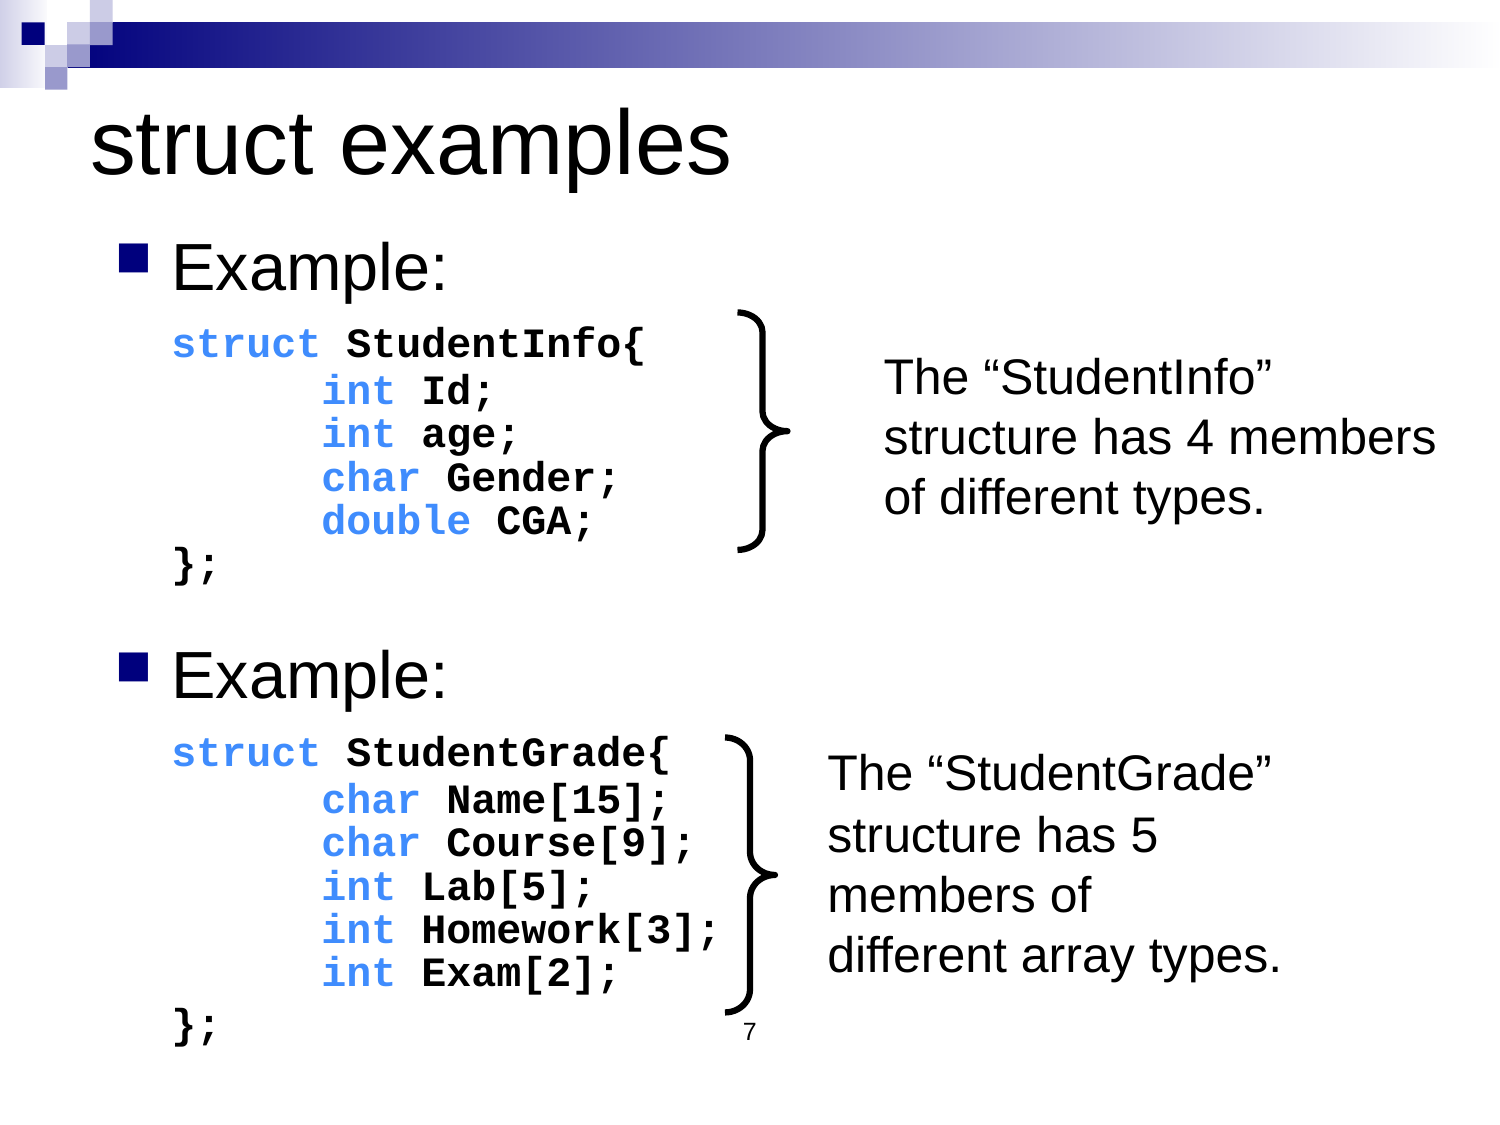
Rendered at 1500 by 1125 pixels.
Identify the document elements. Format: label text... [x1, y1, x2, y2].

title struct examples [75, 24, 1425, 250]
text_box The “StudentInfo” structure has 4 members of different types. [812, 337, 1452, 533]
text_box [724, 737, 756, 1013]
text_box The “StudentGrade” structure has 5 members of different array types. [756, 725, 1414, 990]
text_box [737, 312, 788, 550]
slide_number 7 [512, 1000, 988, 1053]
list Example: struct StudentInfo{ int Id; int age; char Gender; double CGA; }; Example: struct StudentGrade{ char Name[15]; char Course[9]; int Lab[5]; int Homework[3]; int Exam[2]; }; [99, 224, 1050, 1000]
